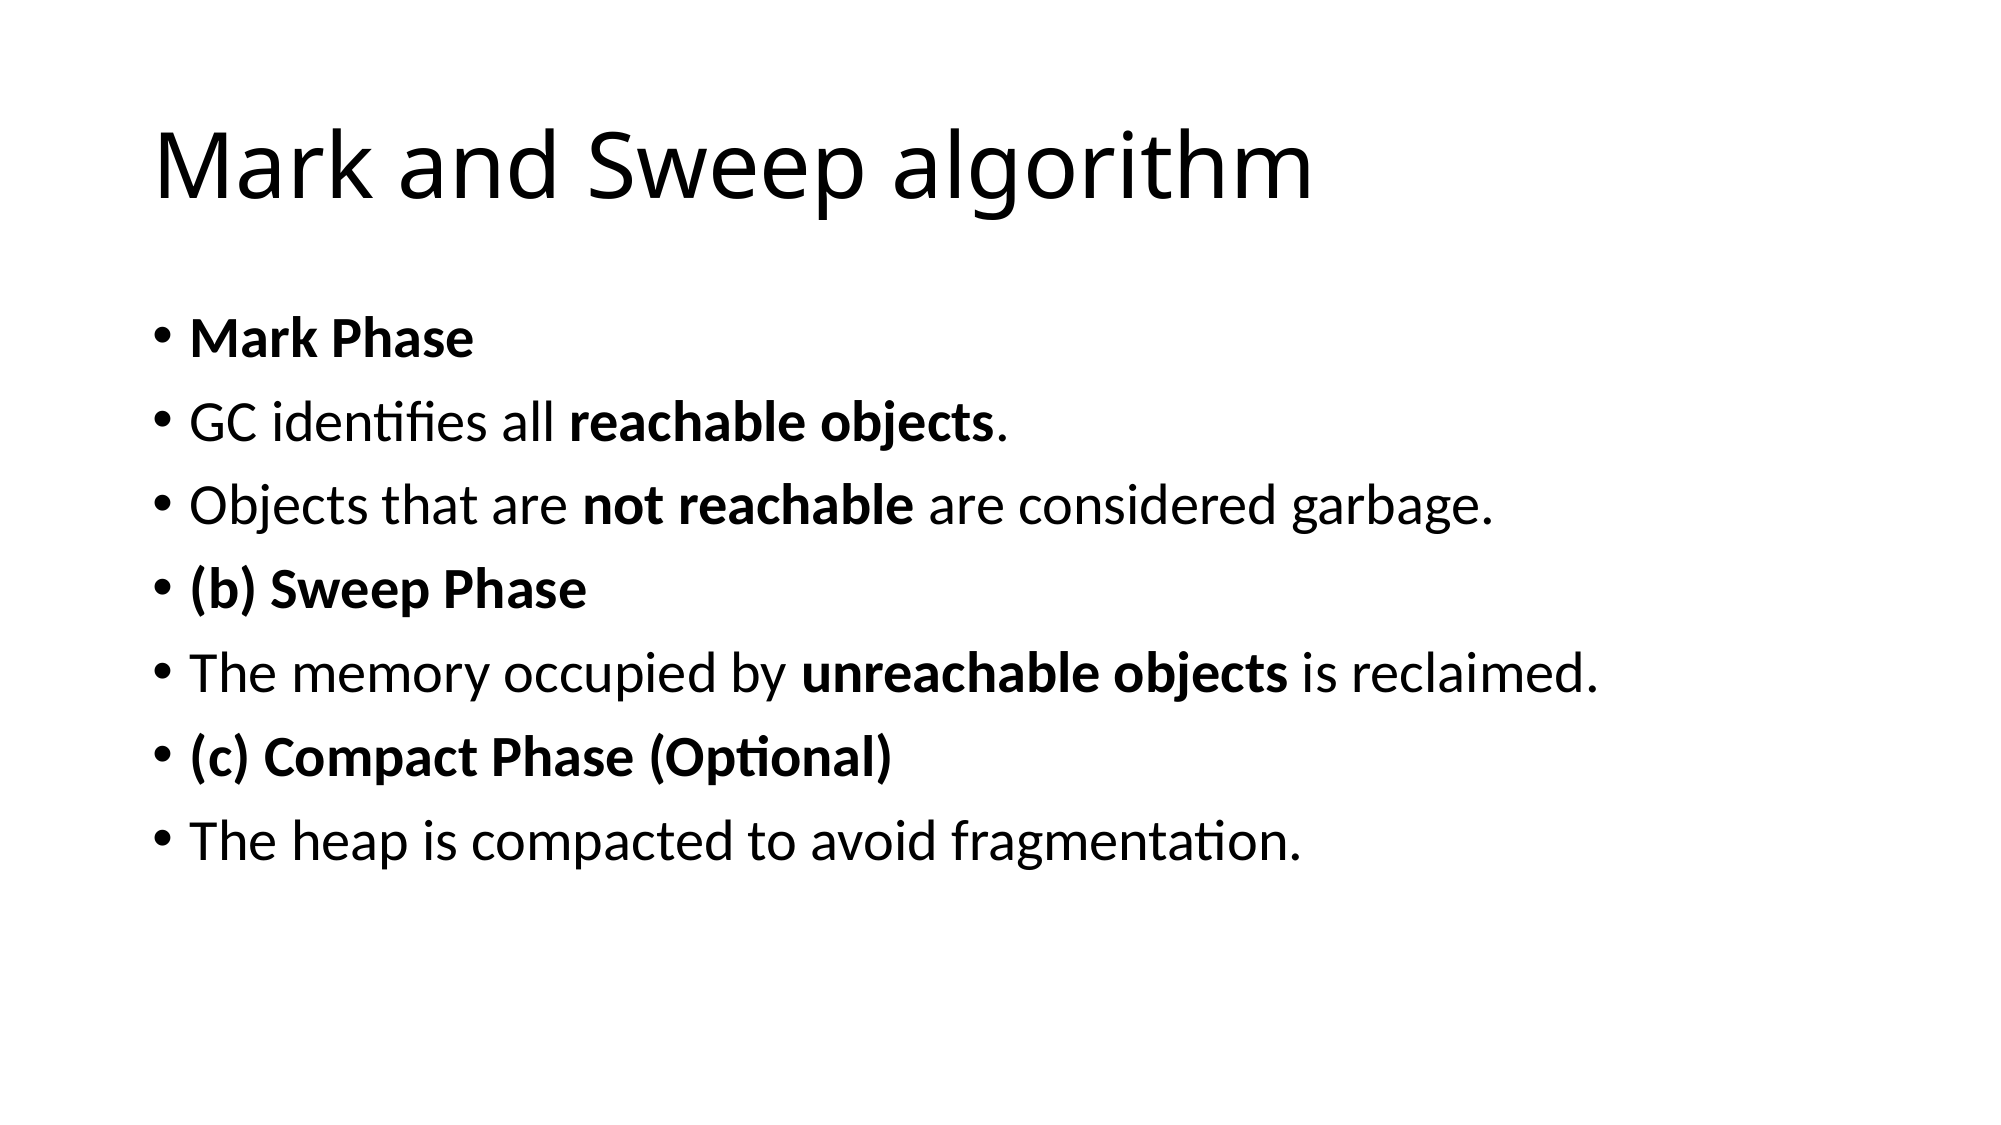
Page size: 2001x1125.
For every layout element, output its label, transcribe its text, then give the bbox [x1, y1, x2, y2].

title Mark and Sweep algorithm [137, 59, 1863, 278]
list Mark Phase GC identifies all reachable objects. Objects that are not reachable are considered garbage. (b) Sweep Phase The memory occupied by unreachable objects is reclaimed. (c) Compact Phase (Optional) The heap is compacted to avoid fragmentation. [137, 299, 1863, 1014]
